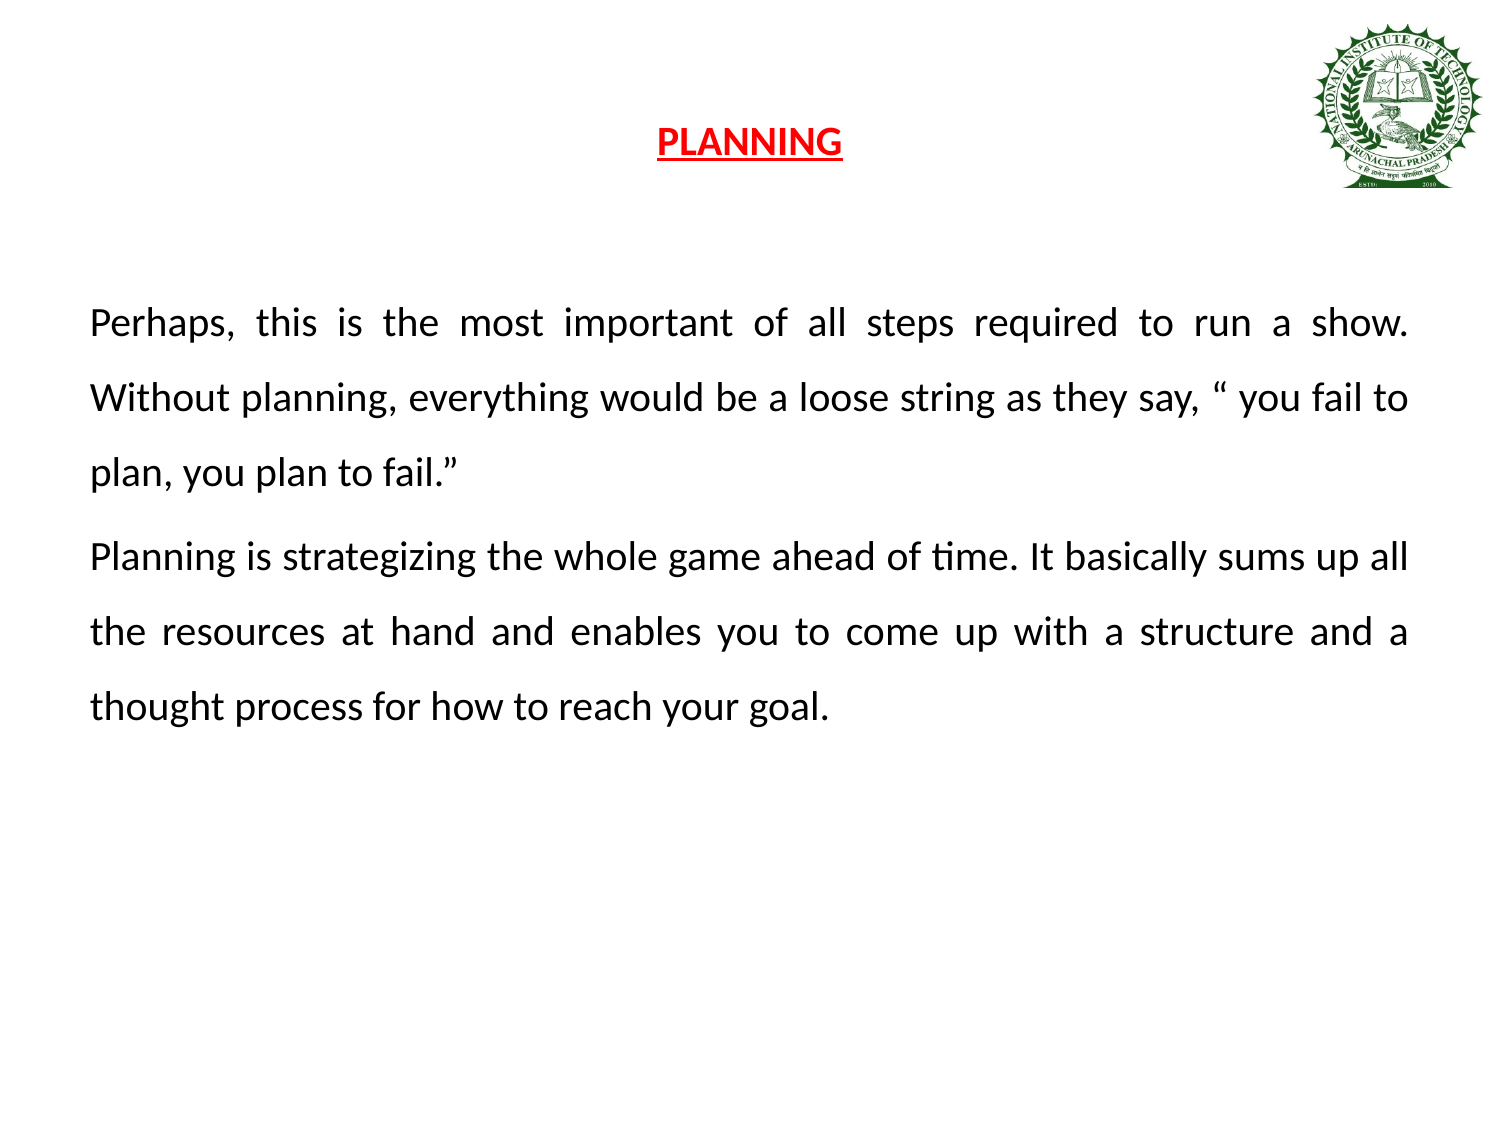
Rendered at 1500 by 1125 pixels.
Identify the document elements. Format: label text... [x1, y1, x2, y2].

title PLANNING [75, 45, 1425, 233]
picture [1312, 24, 1483, 188]
list Perhaps, this is the most important of all steps required to run a show. Without planning, everything would be a loose string as they say, “ you fail to plan, you plan to fail.” Planning is strategizing the whole game ahead of time. It basically sums up all the resources at hand and enables you to come up with a structure and a thought process for how to reach your goal. [75, 262, 1425, 1005]
